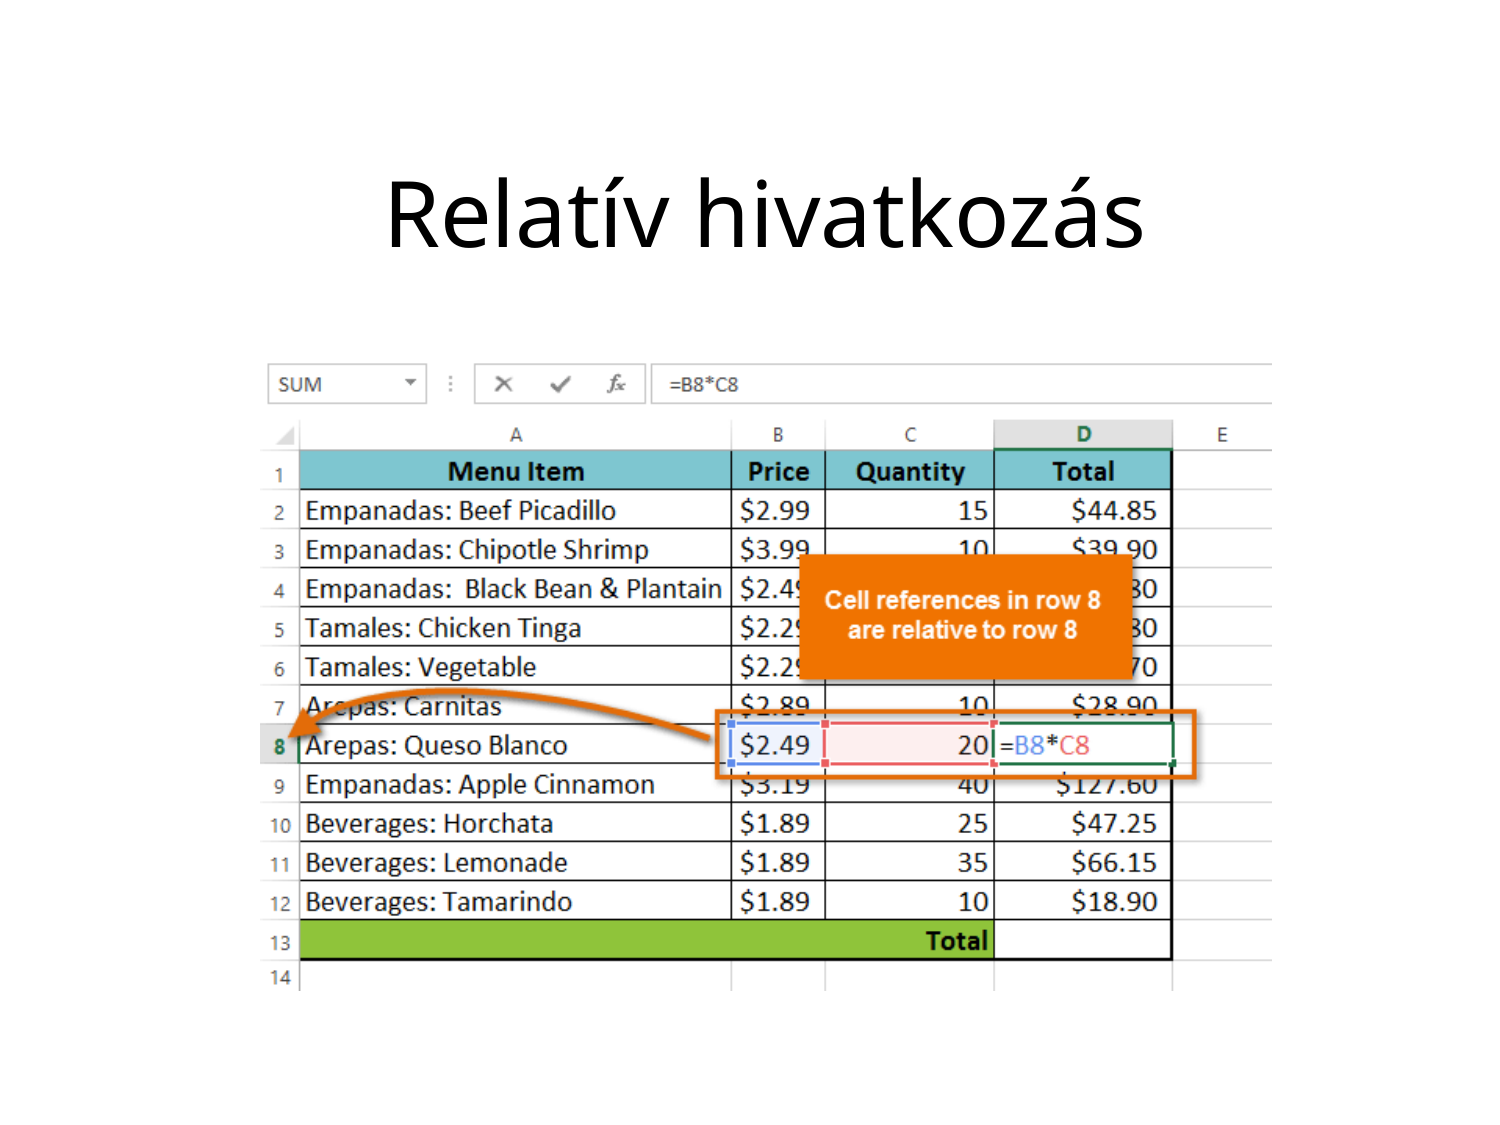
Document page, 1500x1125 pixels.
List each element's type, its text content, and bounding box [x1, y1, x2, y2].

picture [260, 348, 1272, 991]
title Relatív hivatkozás [118, 108, 1413, 327]
